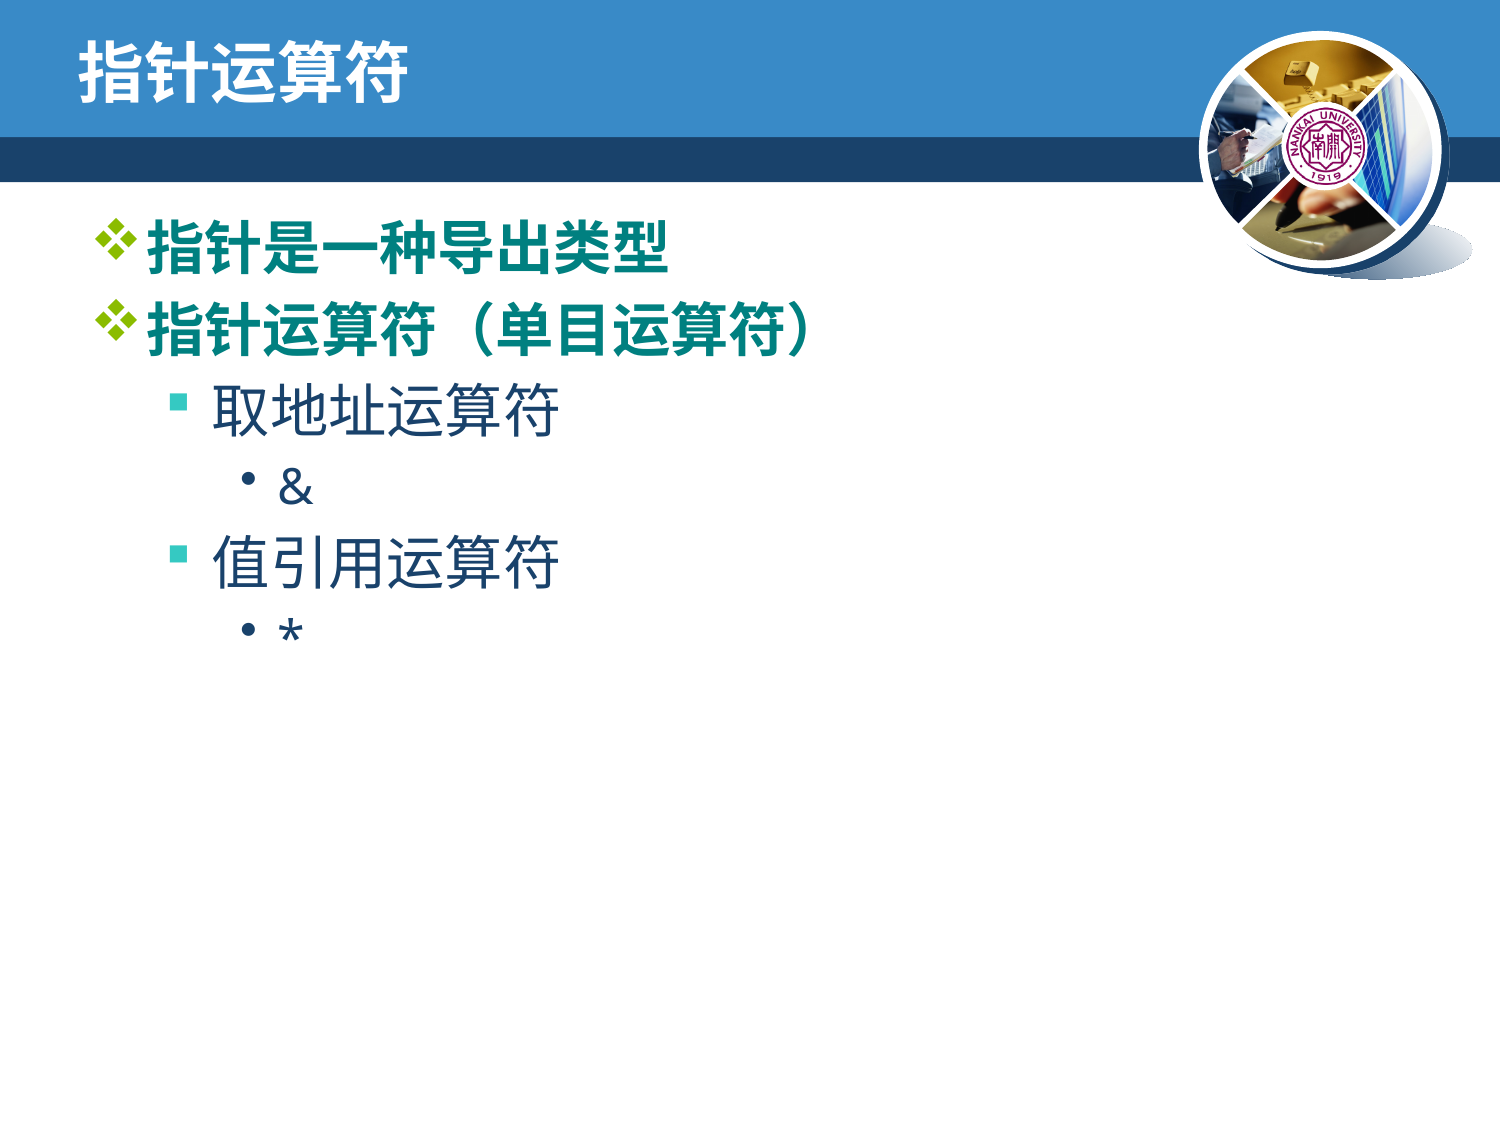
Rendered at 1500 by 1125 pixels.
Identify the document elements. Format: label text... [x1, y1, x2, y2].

list 指针是一种导出类型 指针运算符（单目运算符） 取地址运算符 & 值引用运算符 * [75, 203, 1425, 1065]
title 指针运算符 [62, 24, 1275, 118]
picture [1207, 40, 1433, 203]
